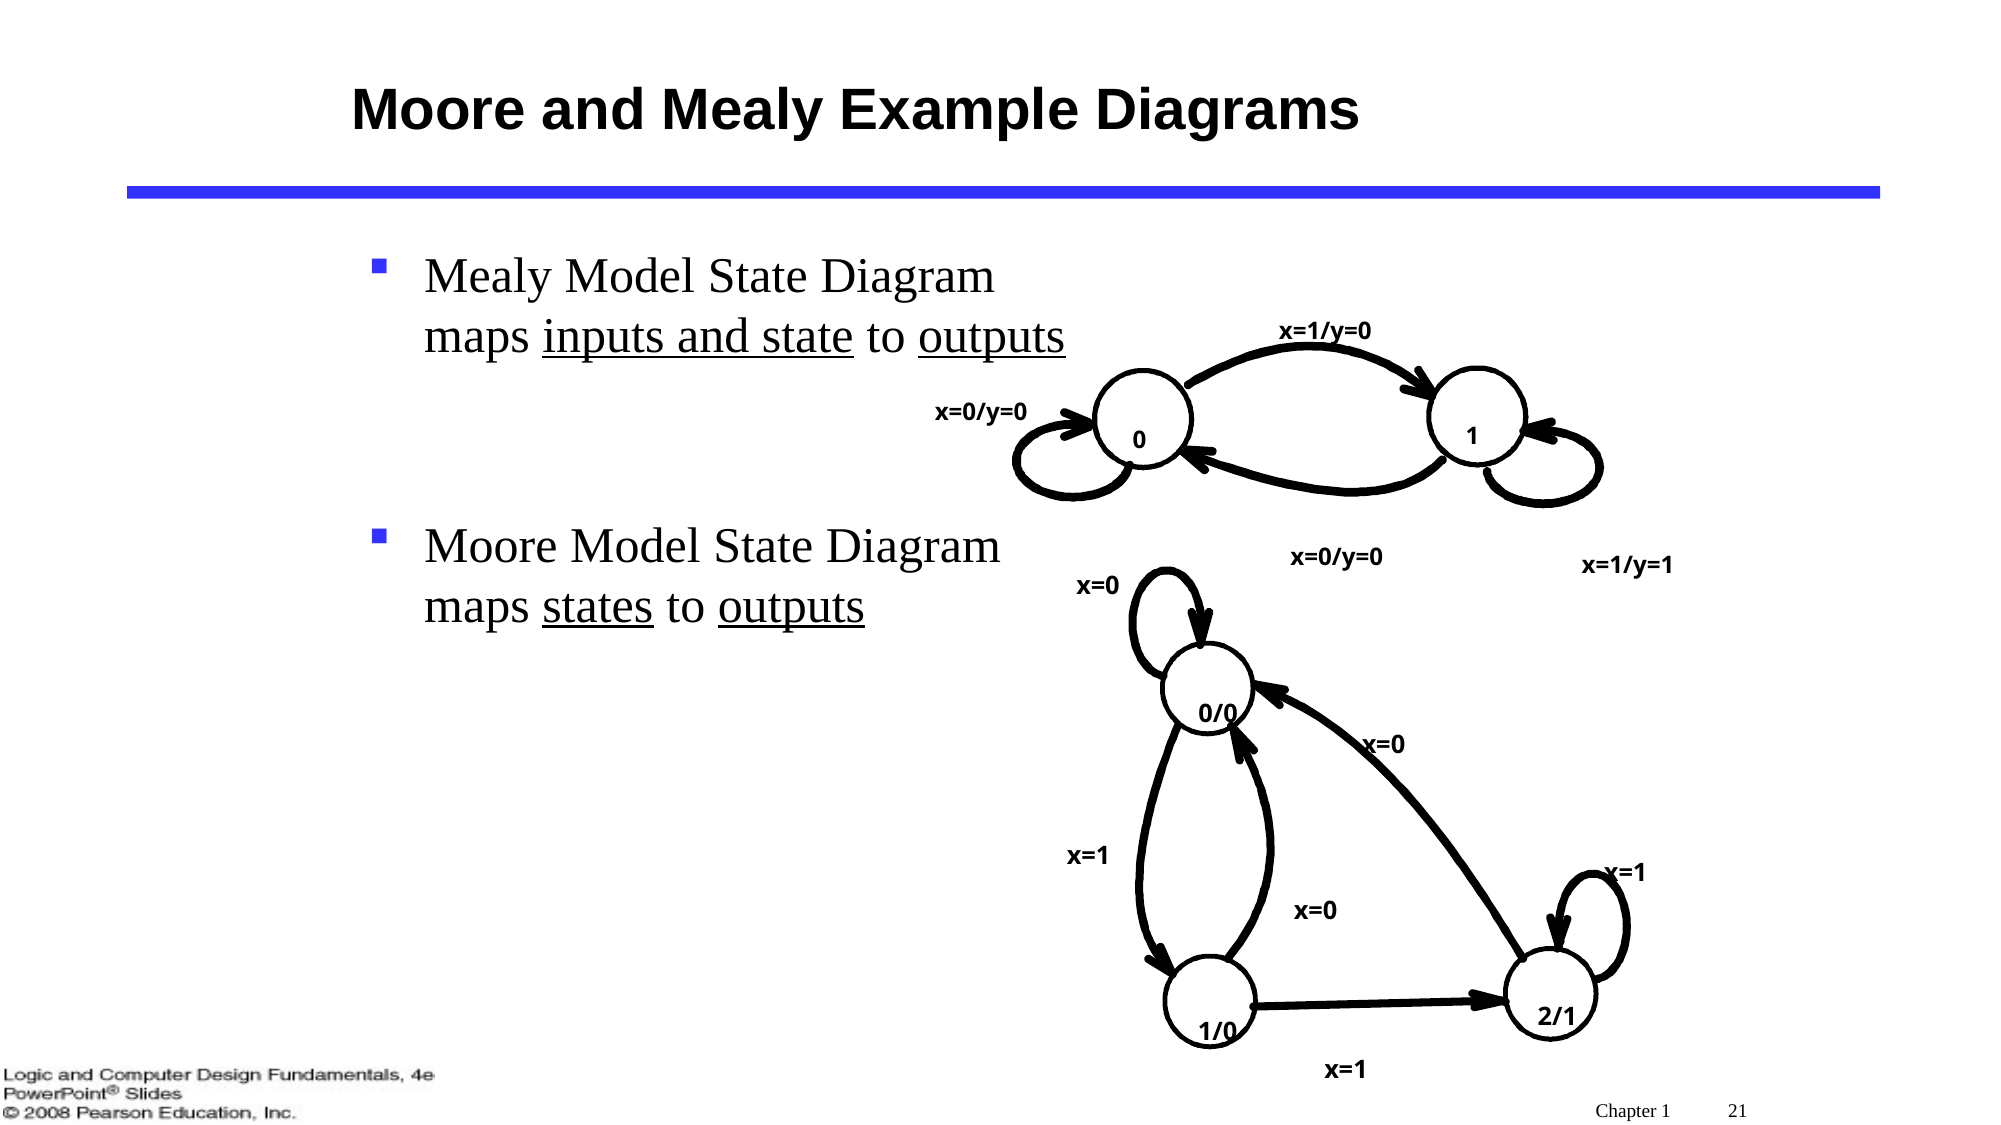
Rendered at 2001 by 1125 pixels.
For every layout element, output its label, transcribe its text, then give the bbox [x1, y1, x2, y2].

picture [3, 1066, 435, 1123]
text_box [1056, 540, 1658, 1077]
slide_number Chapter 1 21 [1580, 1068, 2000, 1125]
title Moore and Mealy Example Diagrams [336, 37, 1712, 175]
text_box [910, 287, 1700, 572]
list Mealy Model State Diagram maps inputs and state to outputs Moore Model State Diagram maps states to outputs [352, 234, 1628, 1010]
